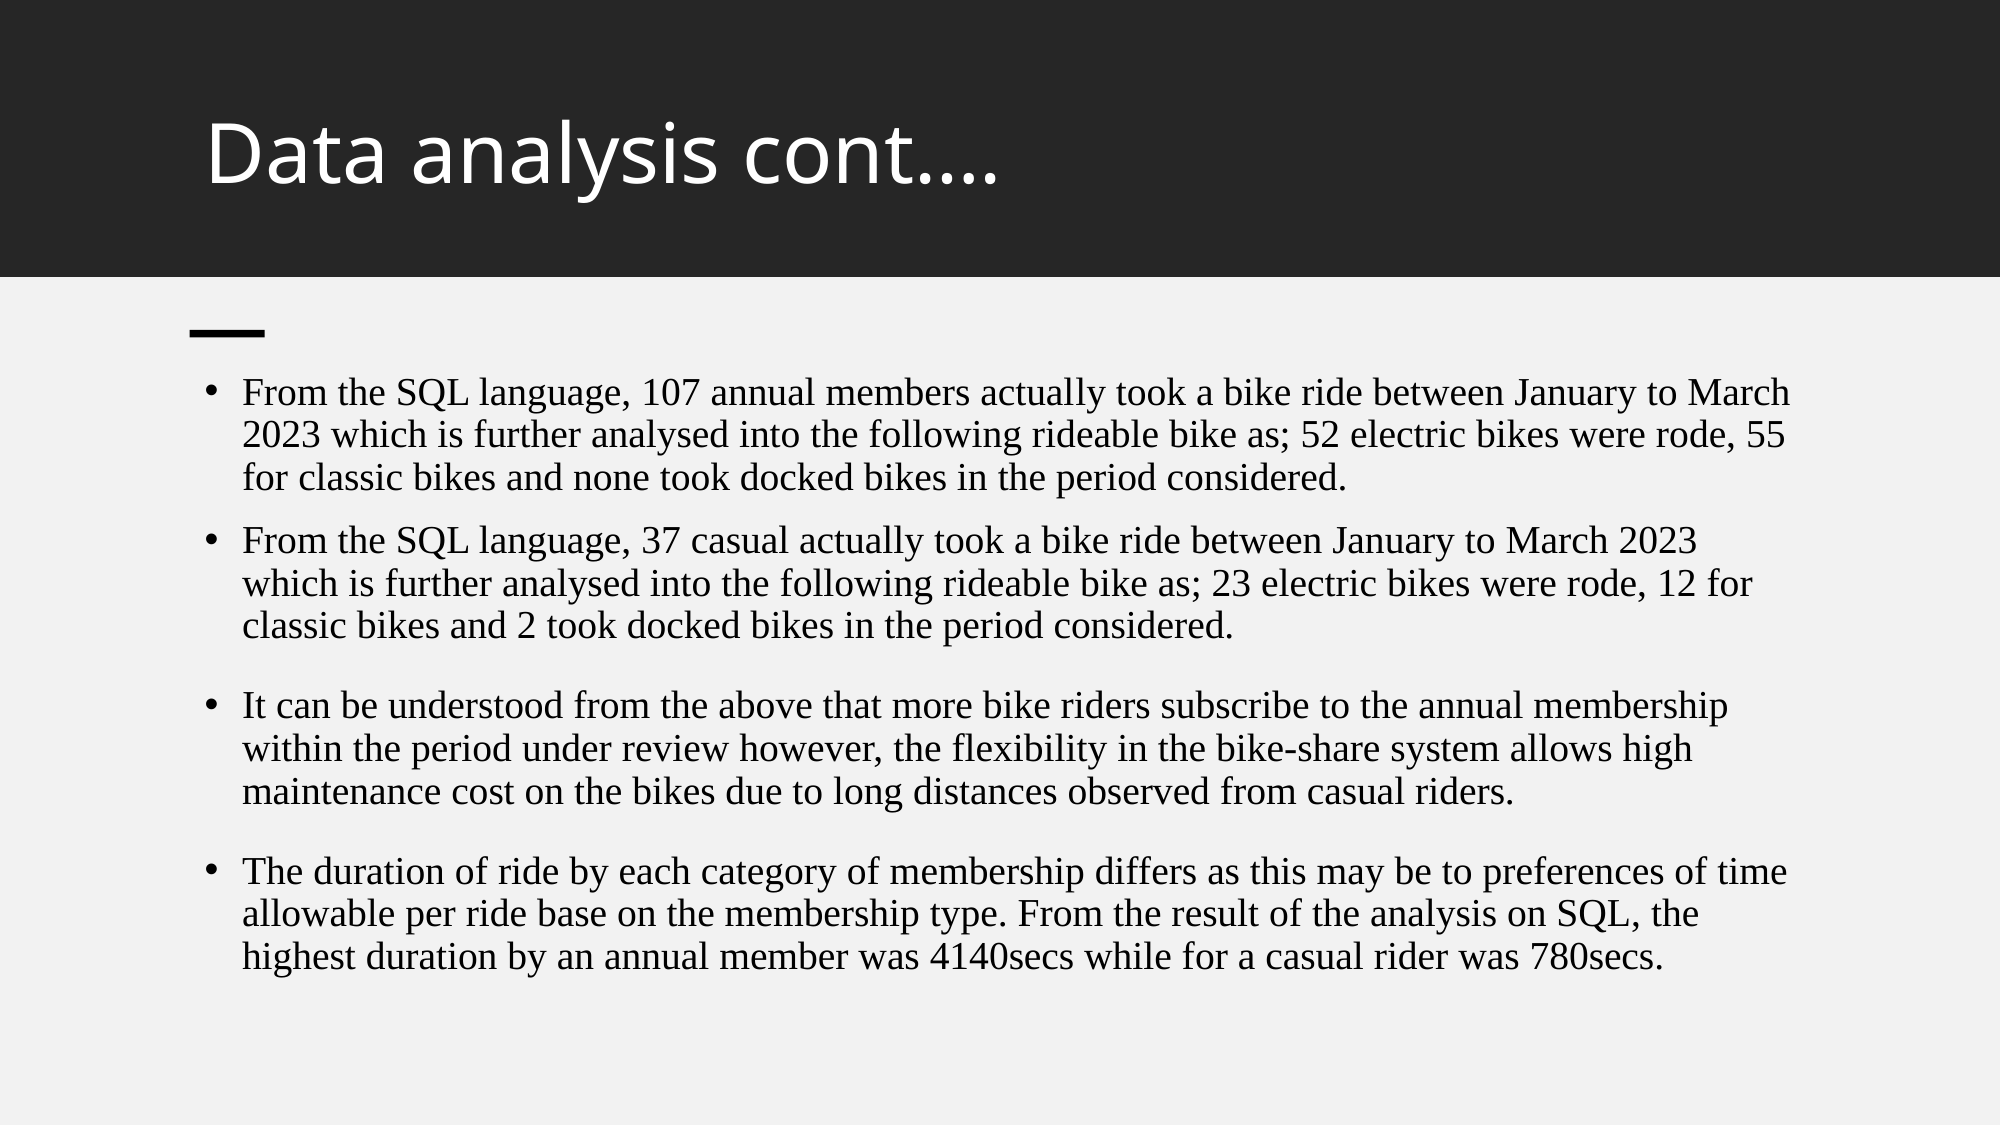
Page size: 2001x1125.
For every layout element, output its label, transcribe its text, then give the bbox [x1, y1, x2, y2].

text_box [0, 0, 2000, 275]
text_box [0, 275, 2000, 1125]
list From the SQL language, 107 annual members actually took a bike ride between January to March 2023 which is further analysed into the following rideable bike as; 52 electric bikes were rode, 55 for classic bikes and none took docked bikes in the period considered. From the SQL language, 37 casual actually took a bike ride between January to March 2023 which is further analysed into the following rideable bike as; 23 electric bikes were rode, 12 for classic bikes and 2 took docked bikes in the period considered. It can be understood from the above that more bike riders subscribe to the annual membership within the period under review however, the flexibility in the bike-share system allows high maintenance cost on the bikes due to long distances observed from casual riders. The duration of ride by each category of membership differs as this may be to preferences of time allowable per ride base on the membership type. From the result of the analysis on SQL, the highest duration by an annual member was 4140secs while for a casual rider was 780secs. [189, 363, 1811, 1014]
text_box [188, 328, 266, 339]
title Data analysis cont…. [189, 104, 1812, 253]
